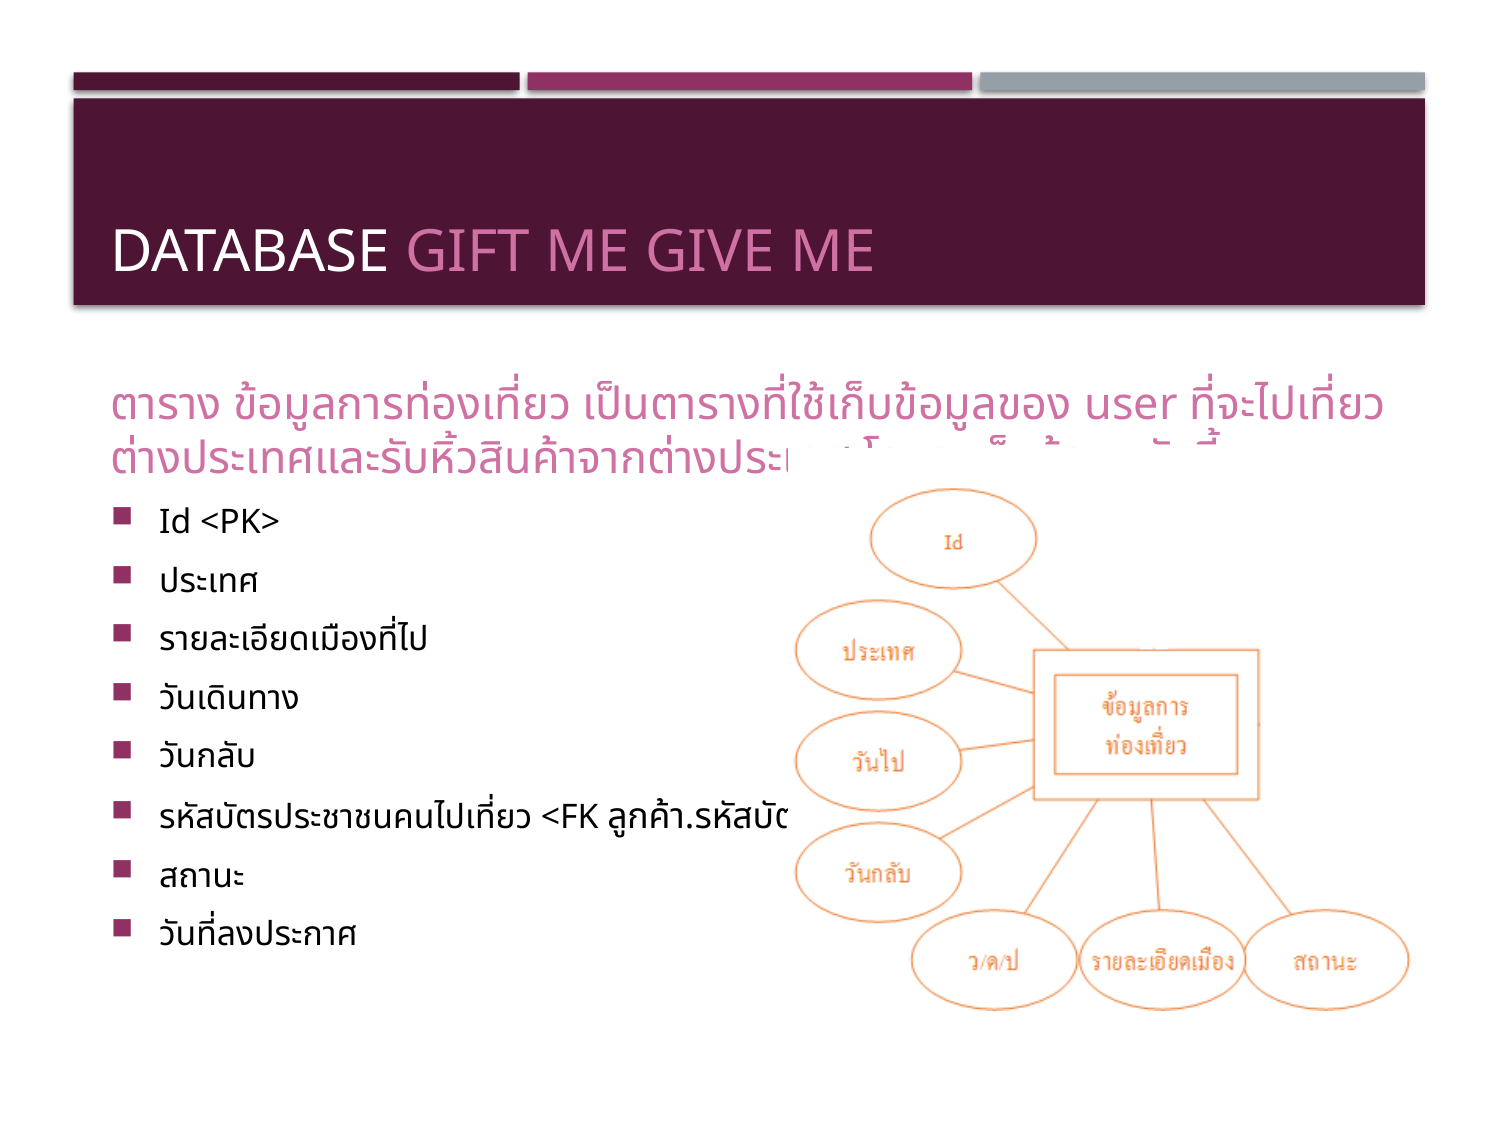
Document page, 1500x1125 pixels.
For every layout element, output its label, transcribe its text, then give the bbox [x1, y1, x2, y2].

title DATABASE GIFT ME Give me [95, 112, 1406, 291]
picture [788, 447, 1500, 1012]
list ตาราง ข้อมูลการท่องเที่ยว เป็นตารางที่ใช้เก็บข้อมูลของ user ที่จะไปเที่ยวต่างประเทศและรับหิ้วสินค้าจากต่างประเทศ โดยจะเก็บข้อมูลดังนี้ Id <PK> ประเทศ รายละเอียดเมืองที่ไป วันเดินทาง วันกลับ รหัสบัตรประชาชนคนไปเที่ยว <FK ลูกค้า.รหัสบัตรประชาชน> สถานะ วันที่ลงประกาศ [95, 365, 1406, 962]
